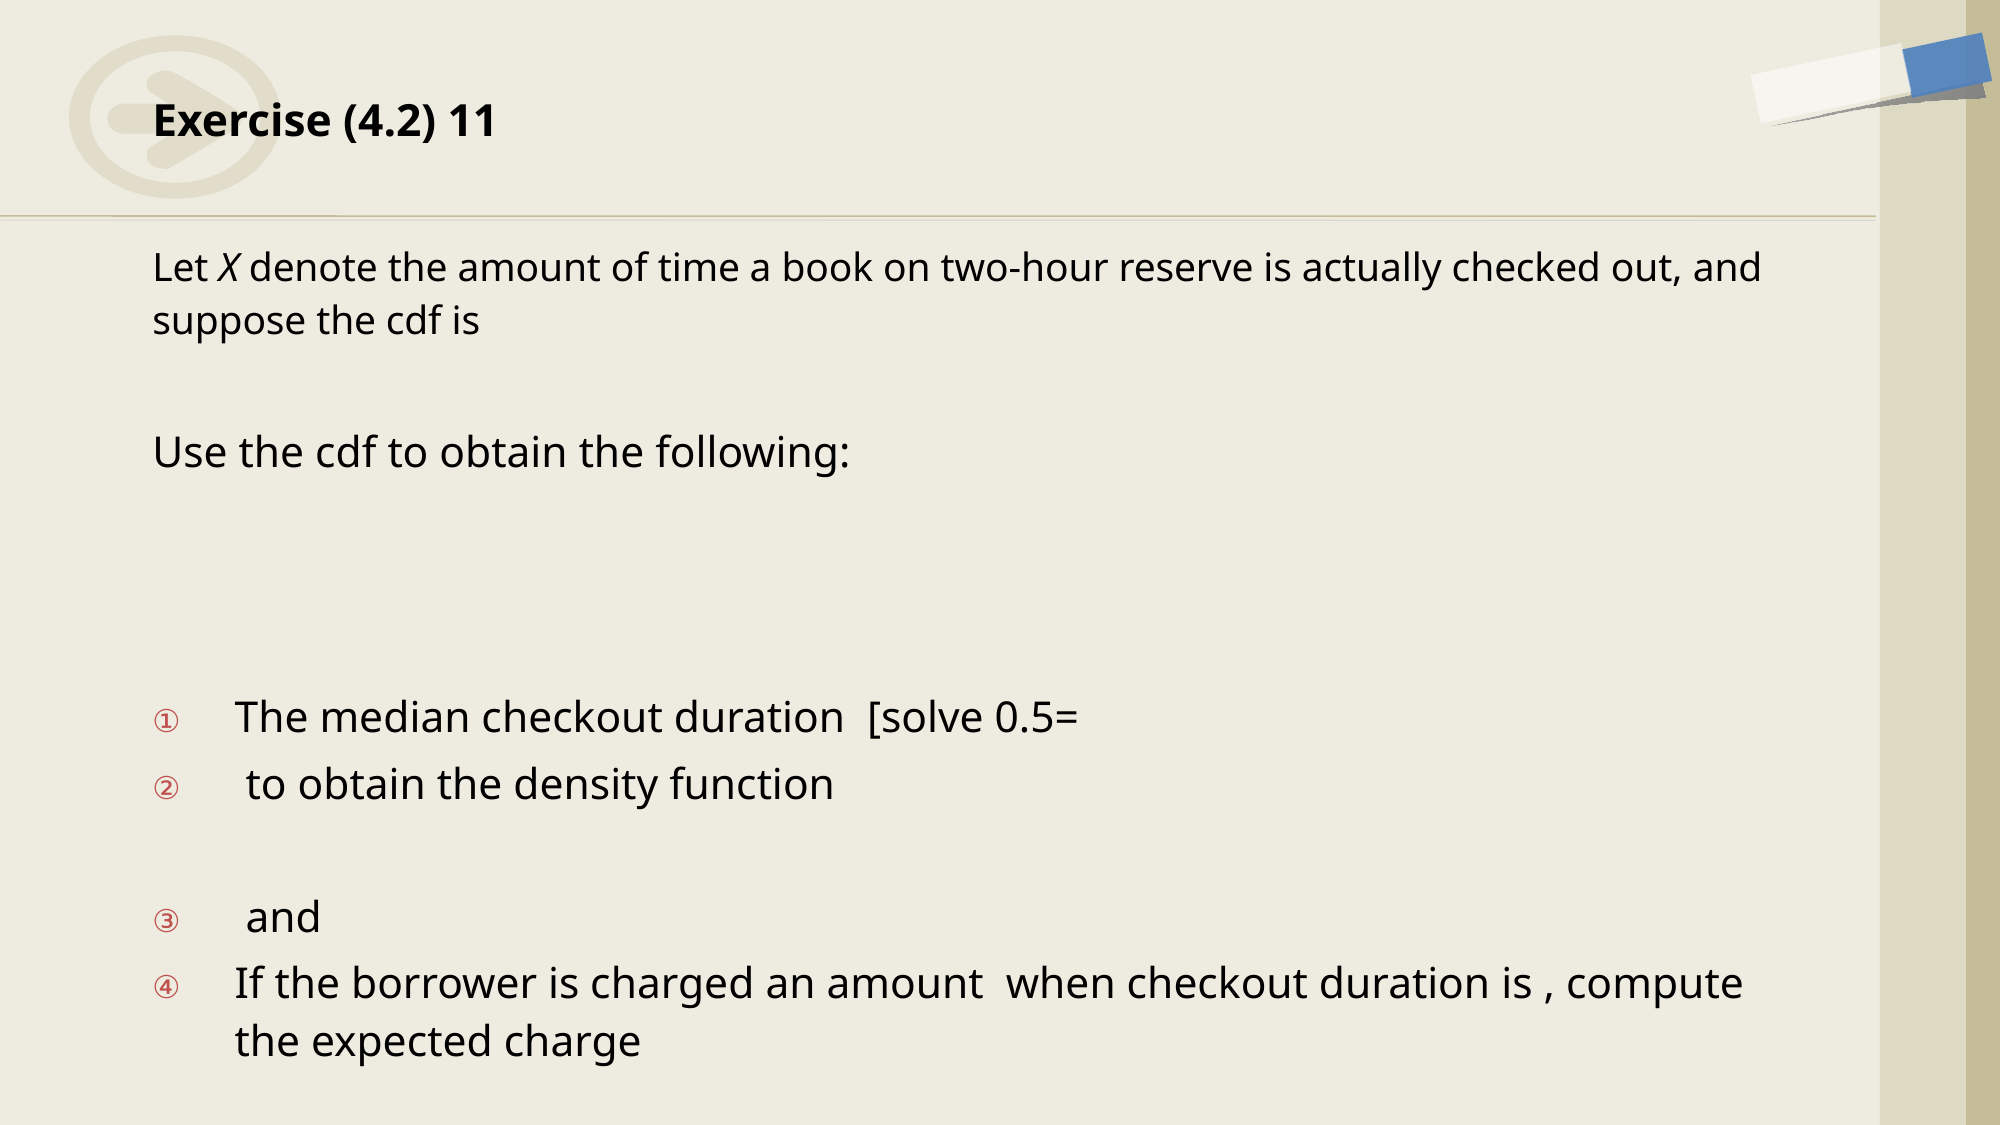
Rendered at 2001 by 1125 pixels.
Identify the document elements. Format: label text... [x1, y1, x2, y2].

title Exercise (4.2) 11 [137, 84, 1863, 153]
